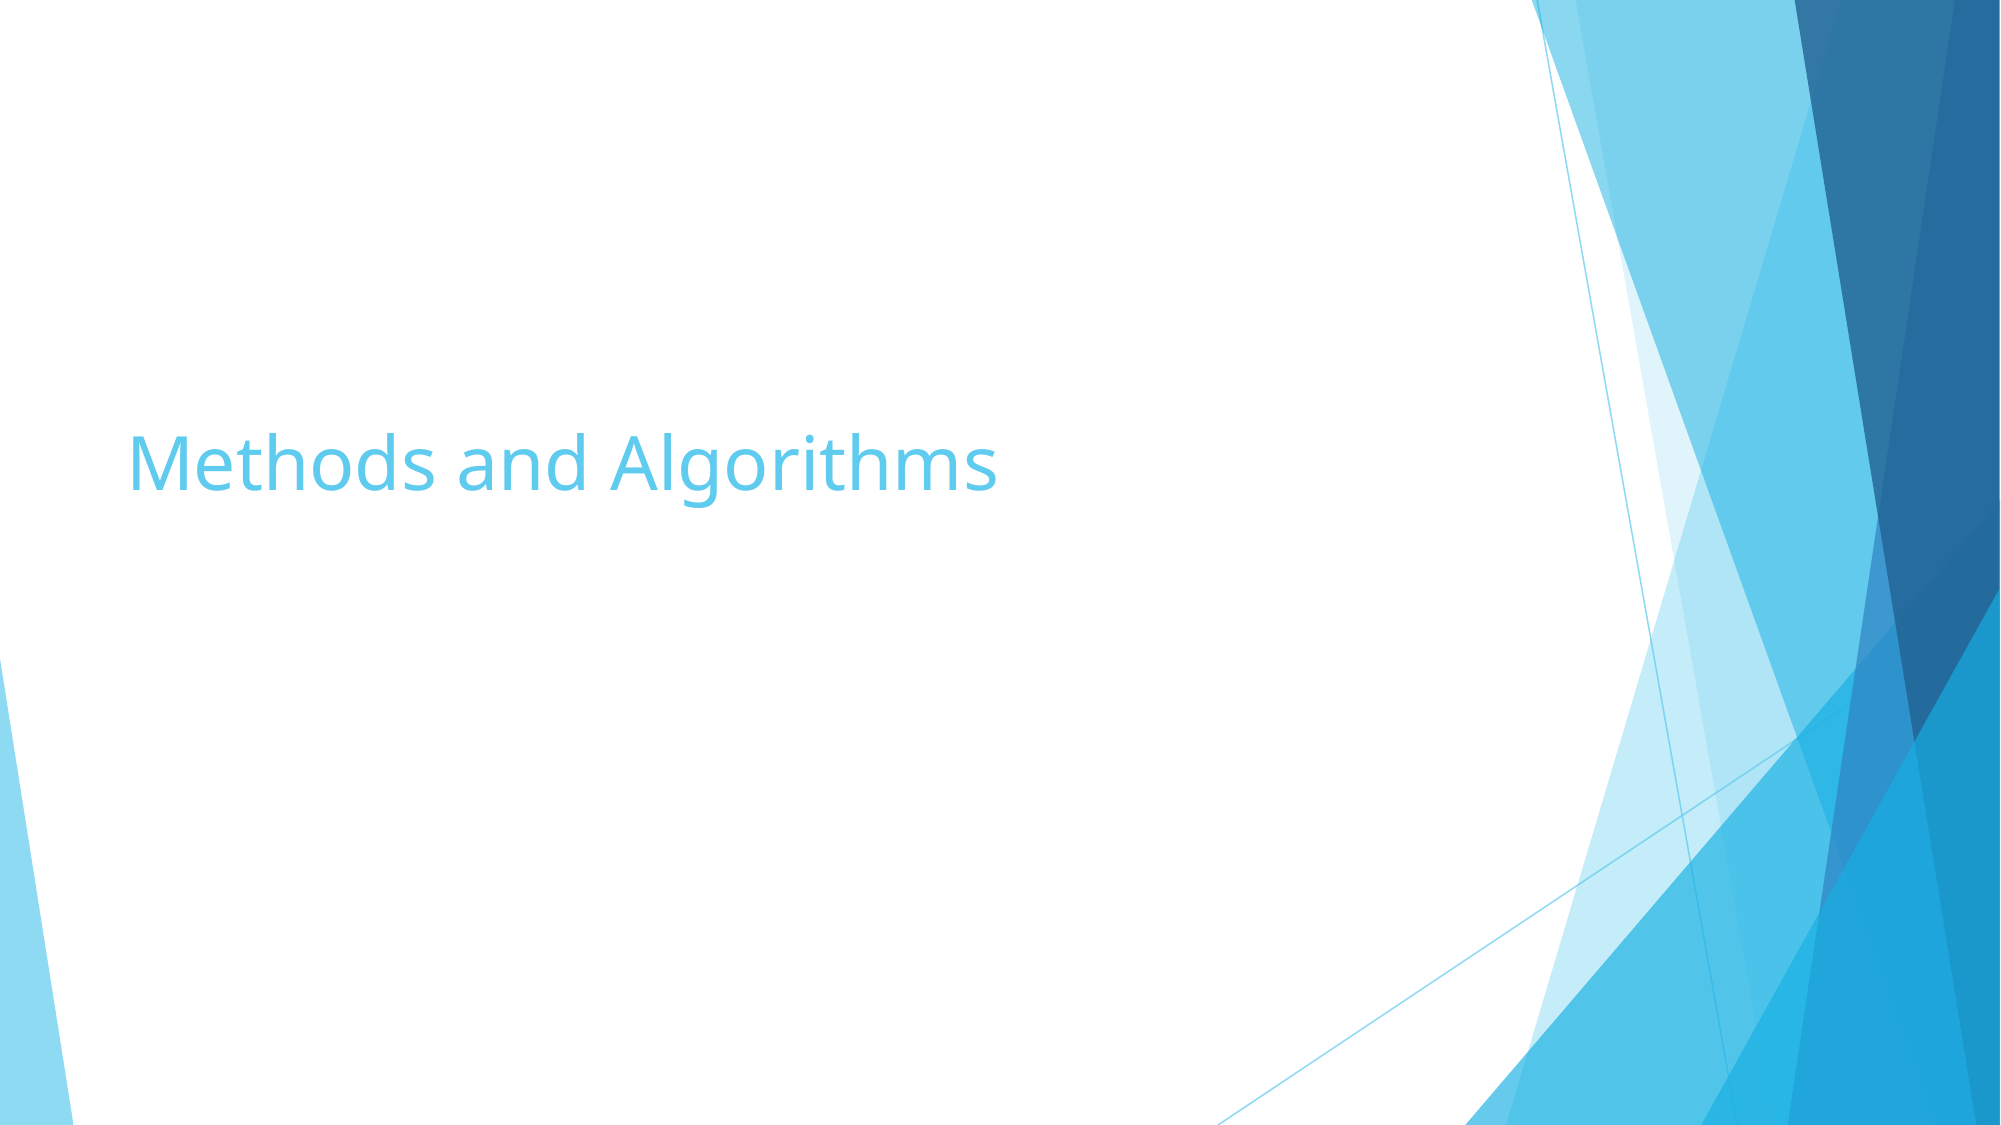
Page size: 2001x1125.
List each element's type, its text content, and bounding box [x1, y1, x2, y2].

title Methods and Algorithms [111, 407, 1645, 791]
